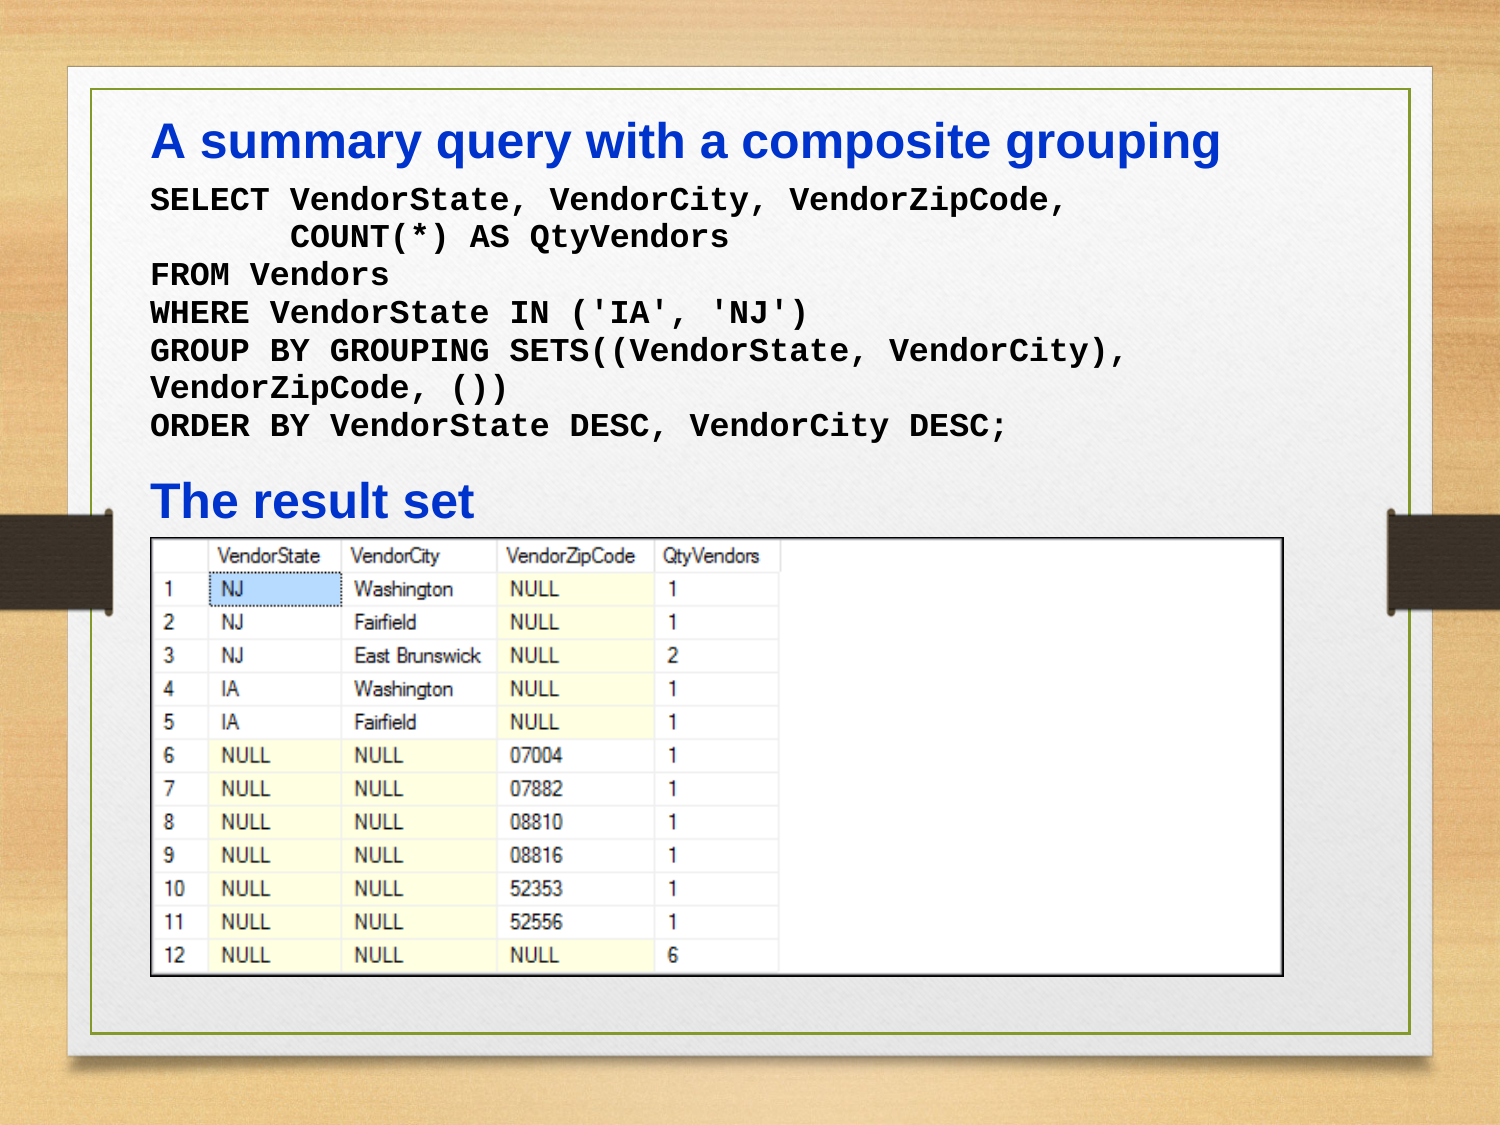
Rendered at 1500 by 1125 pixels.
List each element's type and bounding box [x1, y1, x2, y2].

text_box [149, 112, 1361, 583]
picture [0, 0, 1500, 1125]
